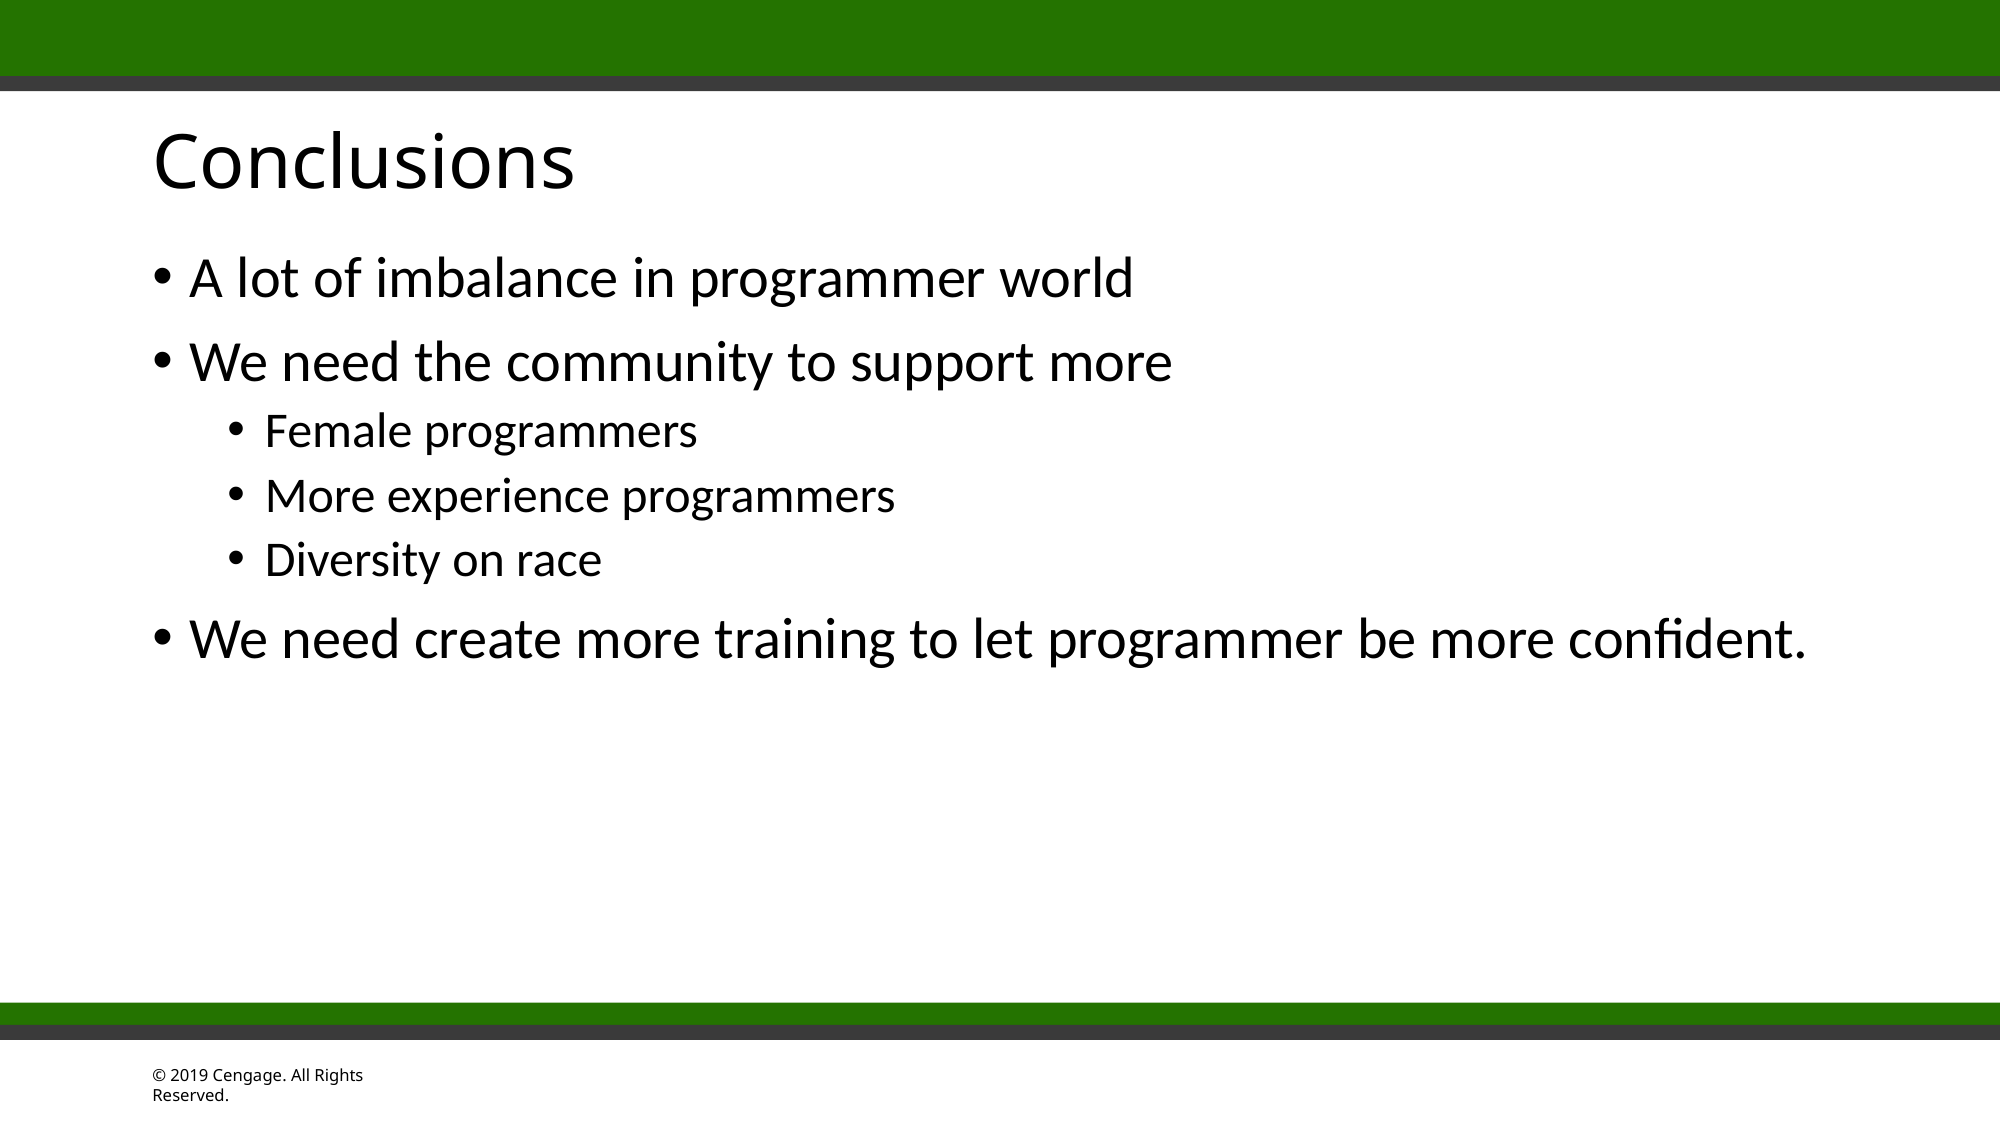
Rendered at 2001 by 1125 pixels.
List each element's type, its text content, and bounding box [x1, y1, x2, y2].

list A lot of imbalance in programmer world We need the community to support more Female programmers More experience programmers Diversity on race We need create more training to let programmer be more confident. [137, 239, 1863, 830]
title Conclusions [137, 104, 1863, 225]
